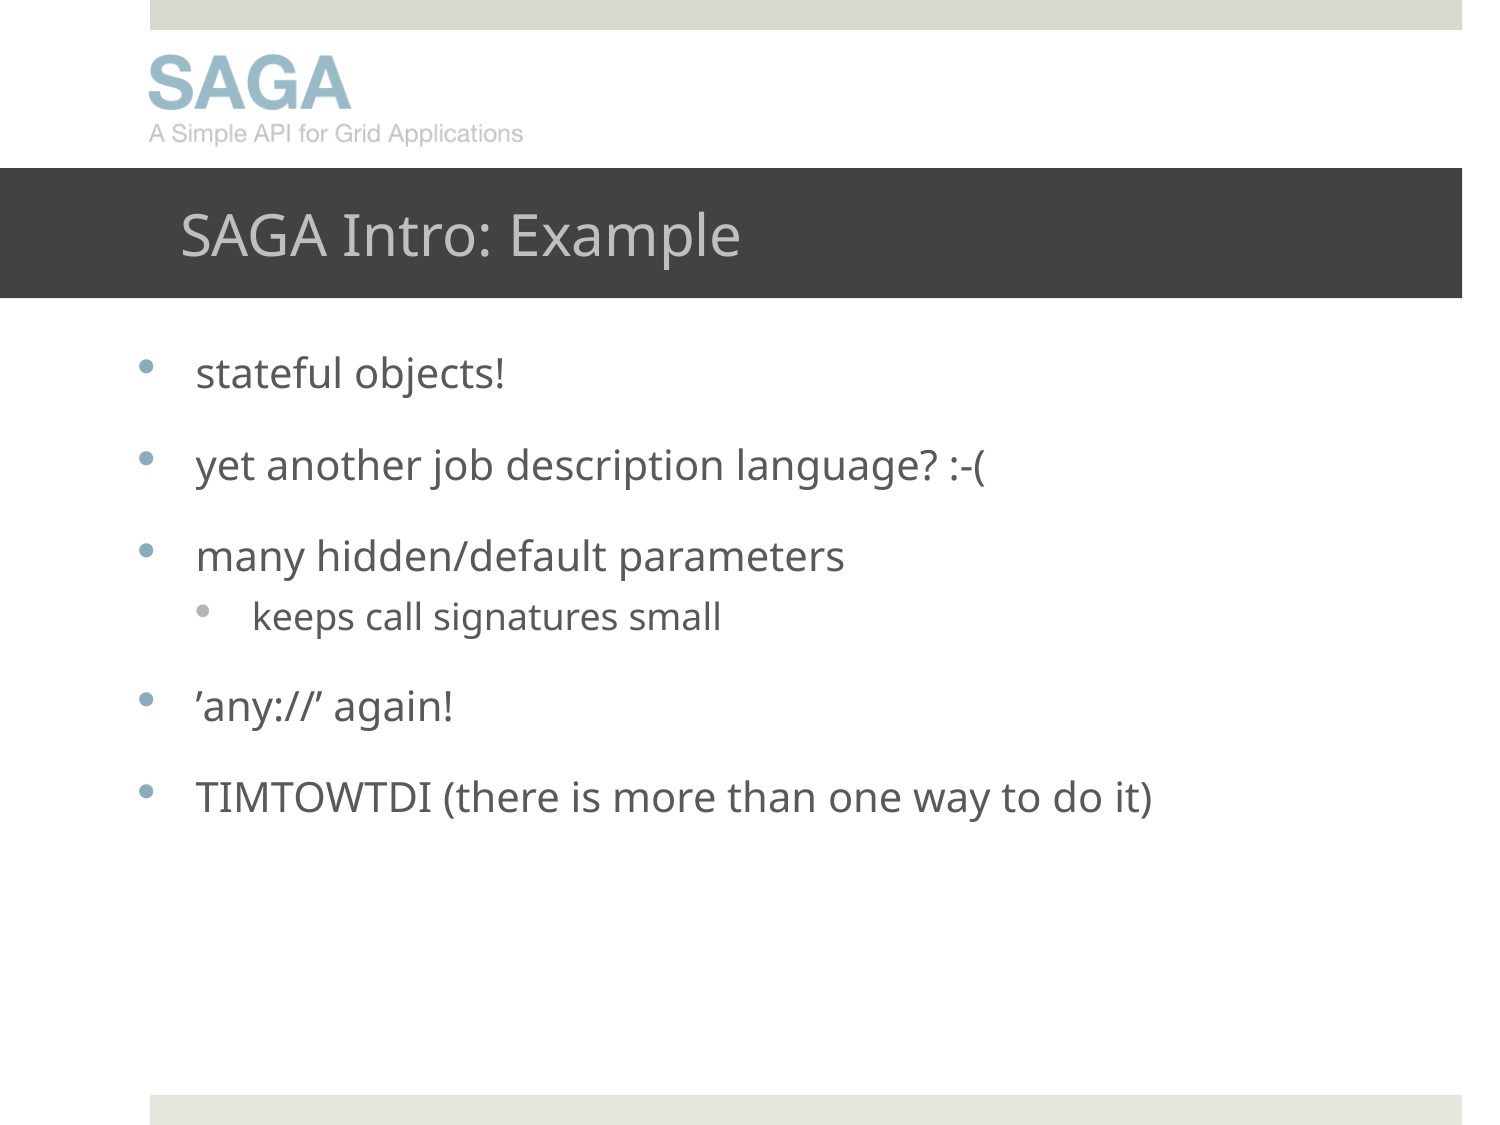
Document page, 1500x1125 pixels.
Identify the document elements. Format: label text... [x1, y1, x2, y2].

list stateful objects! yet another job description language? :-( many hidden/default parameters keeps call signatures small ’any://’ again! TIMTOWTDI (there is more than one way to do it) [124, 339, 1432, 1028]
picture [148, 54, 523, 147]
title SAGA Intro: Example [0, 168, 1463, 299]
